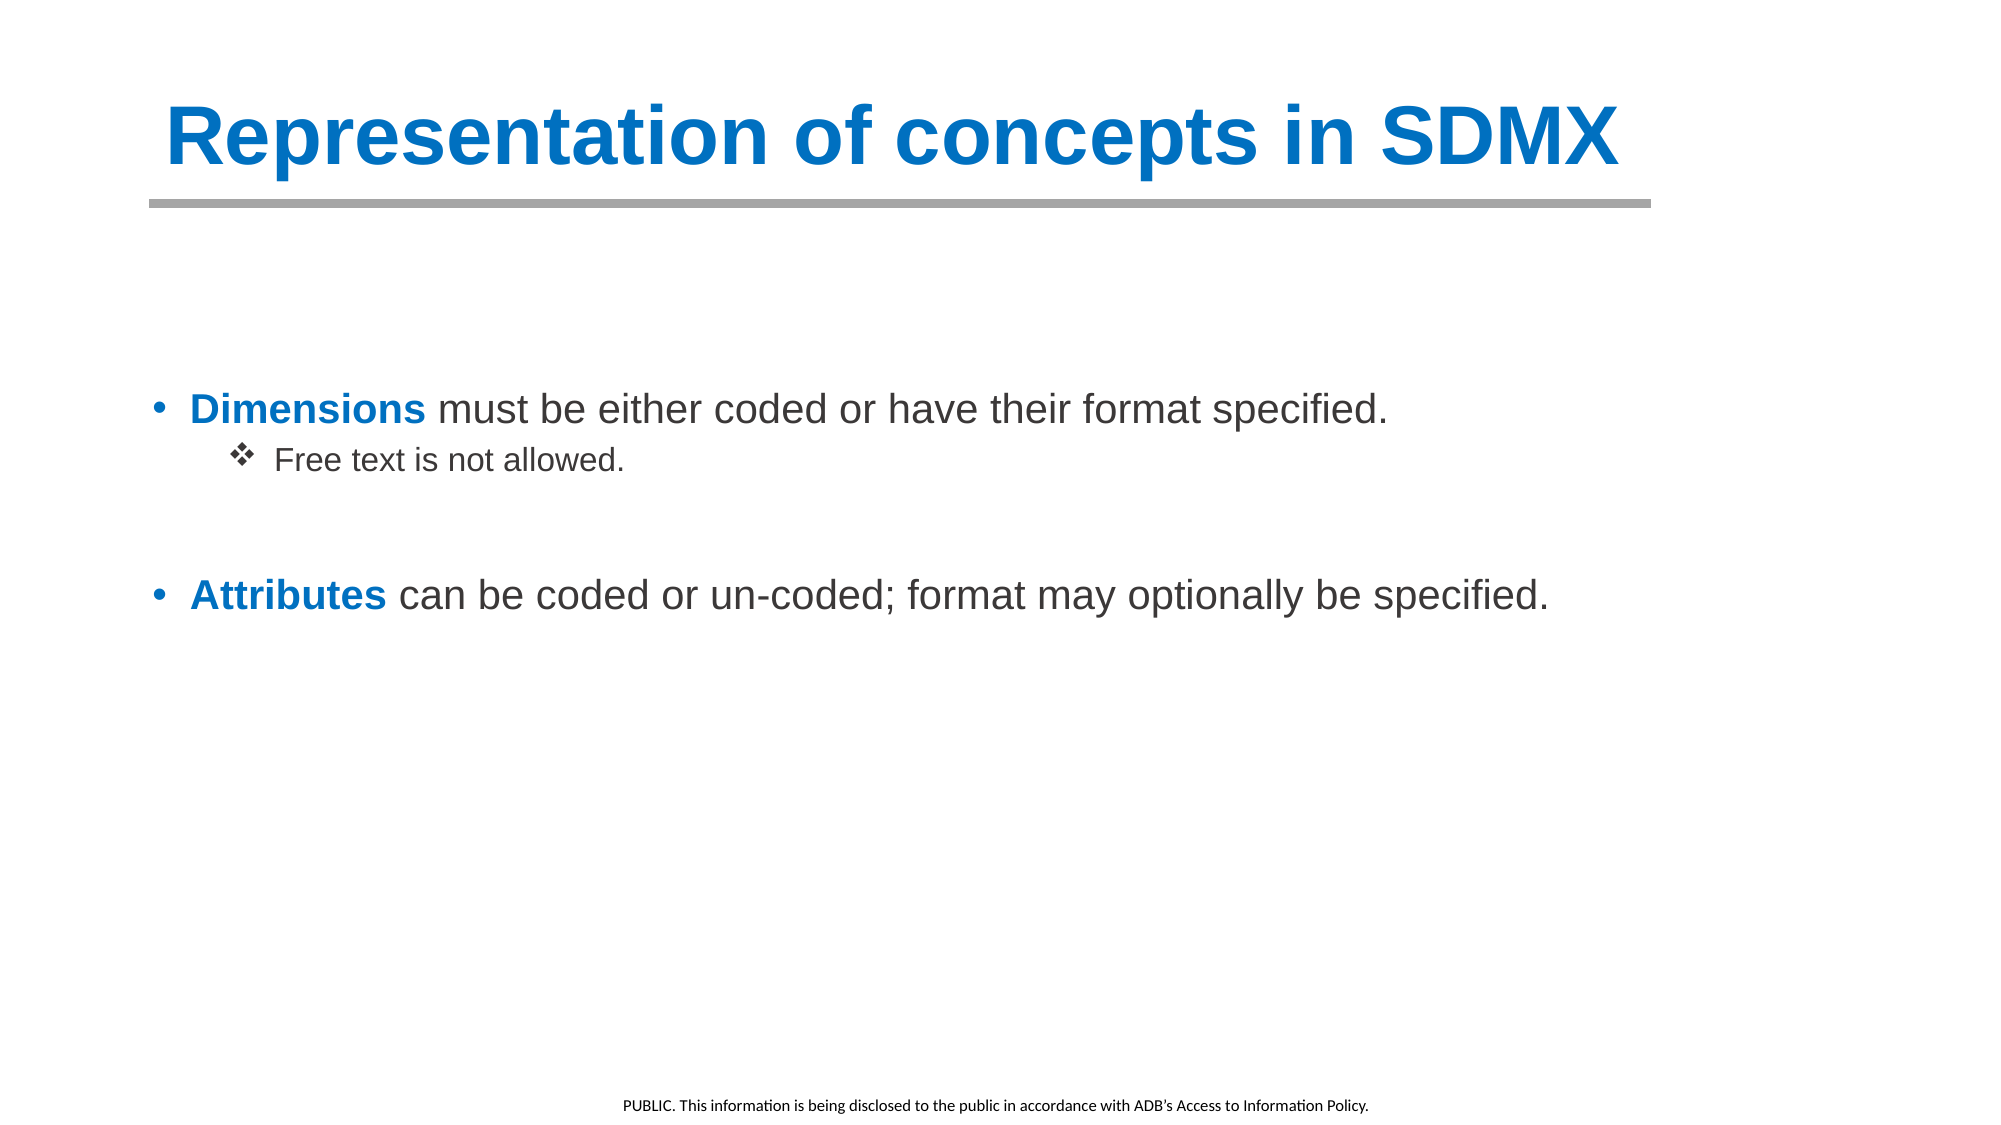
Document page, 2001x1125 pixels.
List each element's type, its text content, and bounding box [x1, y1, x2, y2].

list Dimensions must be either coded or have their format specified. Free text is not allowed. Attributes can be coded or un-coded; format may optionally be specified. [137, 379, 1863, 661]
text_box [149, 199, 1651, 208]
text_box Representation of concepts in SDMX [149, 75, 1650, 199]
